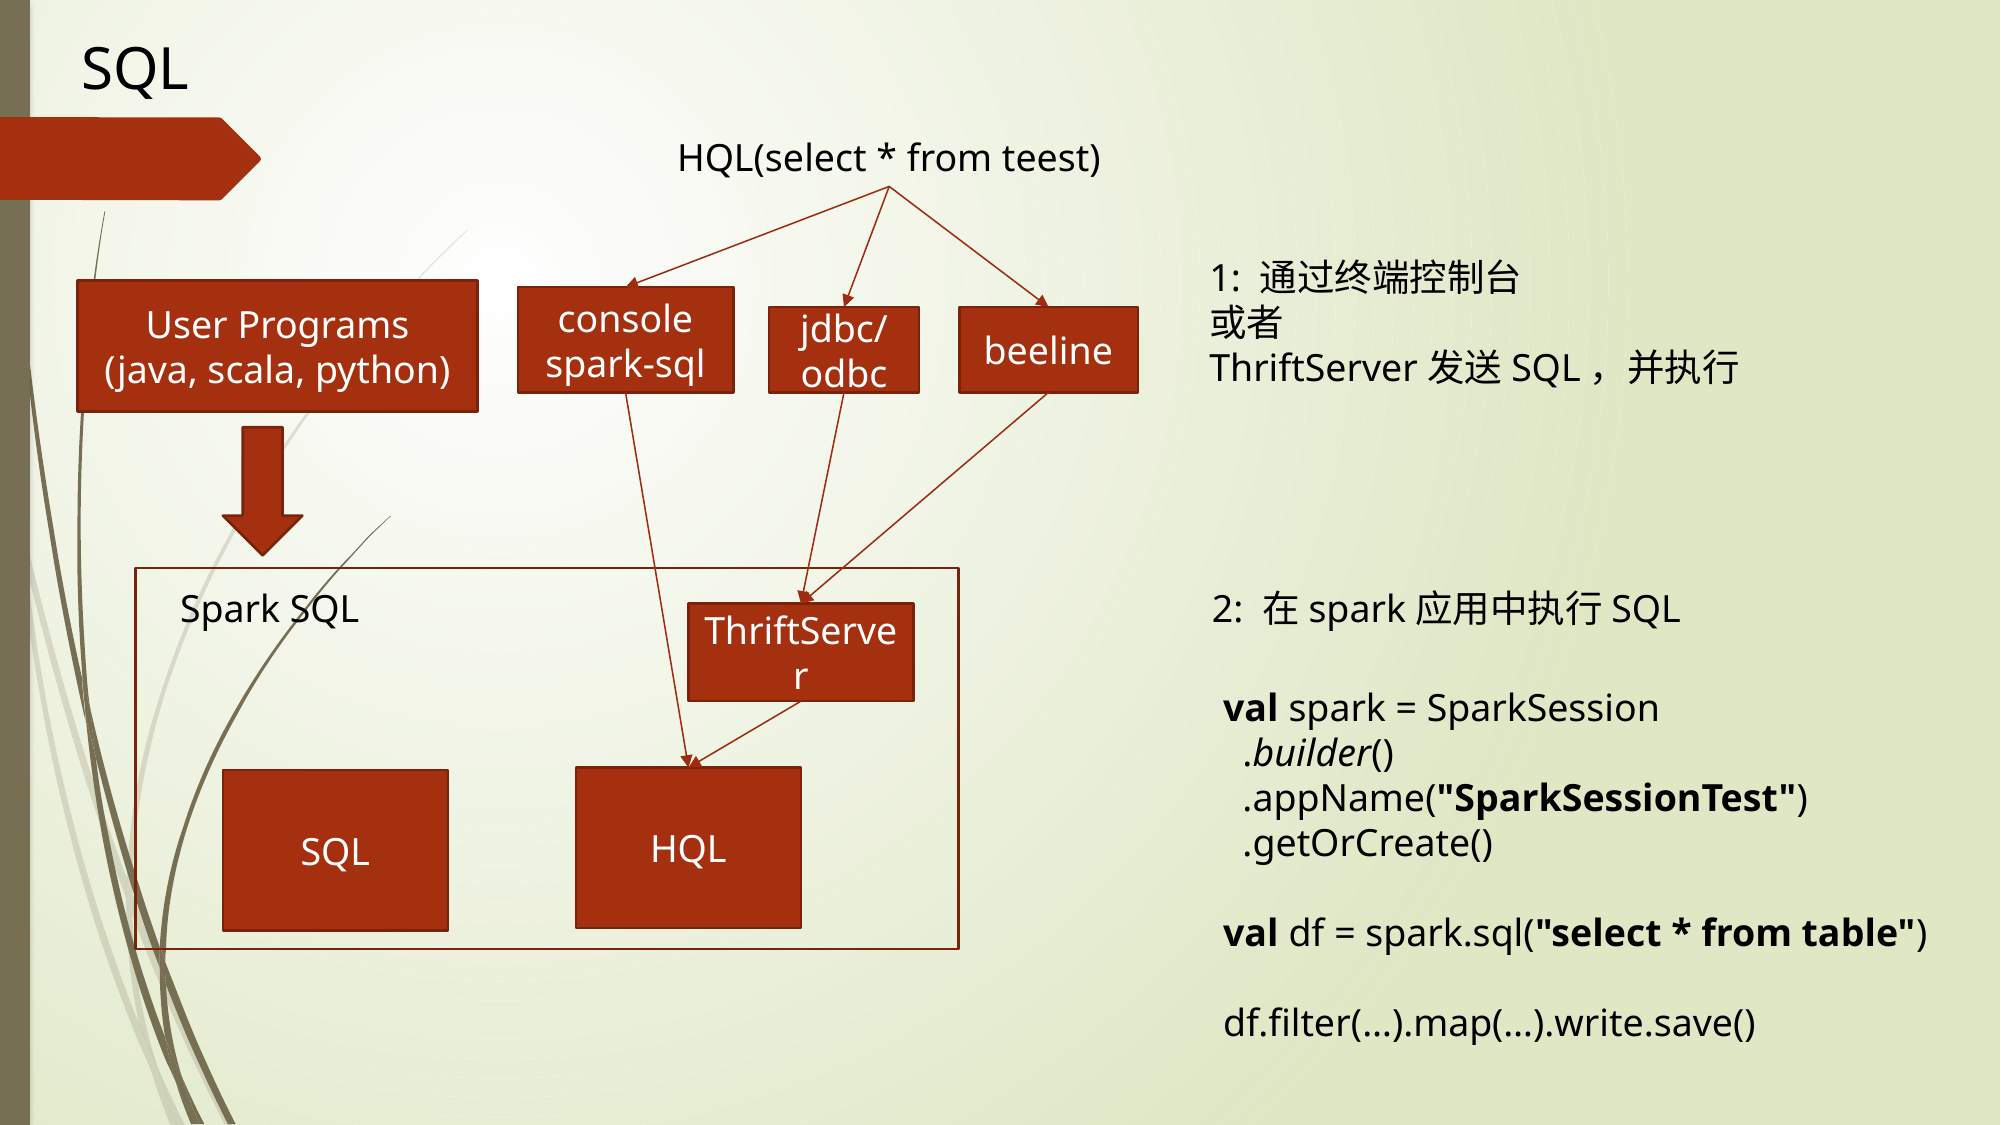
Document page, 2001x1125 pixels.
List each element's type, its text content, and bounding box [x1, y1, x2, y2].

text_box [221, 425, 304, 557]
text_box 1: 通过终端控制台 或者 ThriftServer发送SQL，并执行 [1194, 246, 1755, 397]
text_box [843, 186, 889, 308]
text_box Spark SQL [165, 578, 375, 638]
text_box SQL [66, 23, 205, 109]
text_box SQL [222, 769, 449, 932]
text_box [889, 186, 1049, 308]
text_box console spark-sql [517, 286, 735, 394]
text_box User Programs (java, scala, python) [76, 279, 479, 413]
text_box jdbc/odbc [768, 306, 920, 394]
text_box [625, 186, 843, 288]
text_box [800, 392, 1049, 604]
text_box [625, 392, 689, 768]
text_box [134, 567, 960, 950]
text_box 2: 在spark应用中执行SQL [1197, 578, 1696, 638]
text_box ThriftServer [693, 602, 915, 702]
text_box beeline [958, 306, 1139, 394]
text_box val spark = SparkSession .builder() .appName("SparkSessionTest") .getOrCreate() val df = spark.sql("select * from table") df.filter(…).map(…).write.save() [1208, 677, 1942, 1052]
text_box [688, 700, 802, 768]
text_box HQL(select * from teest) [662, 126, 1117, 187]
text_box HQL [575, 766, 802, 929]
